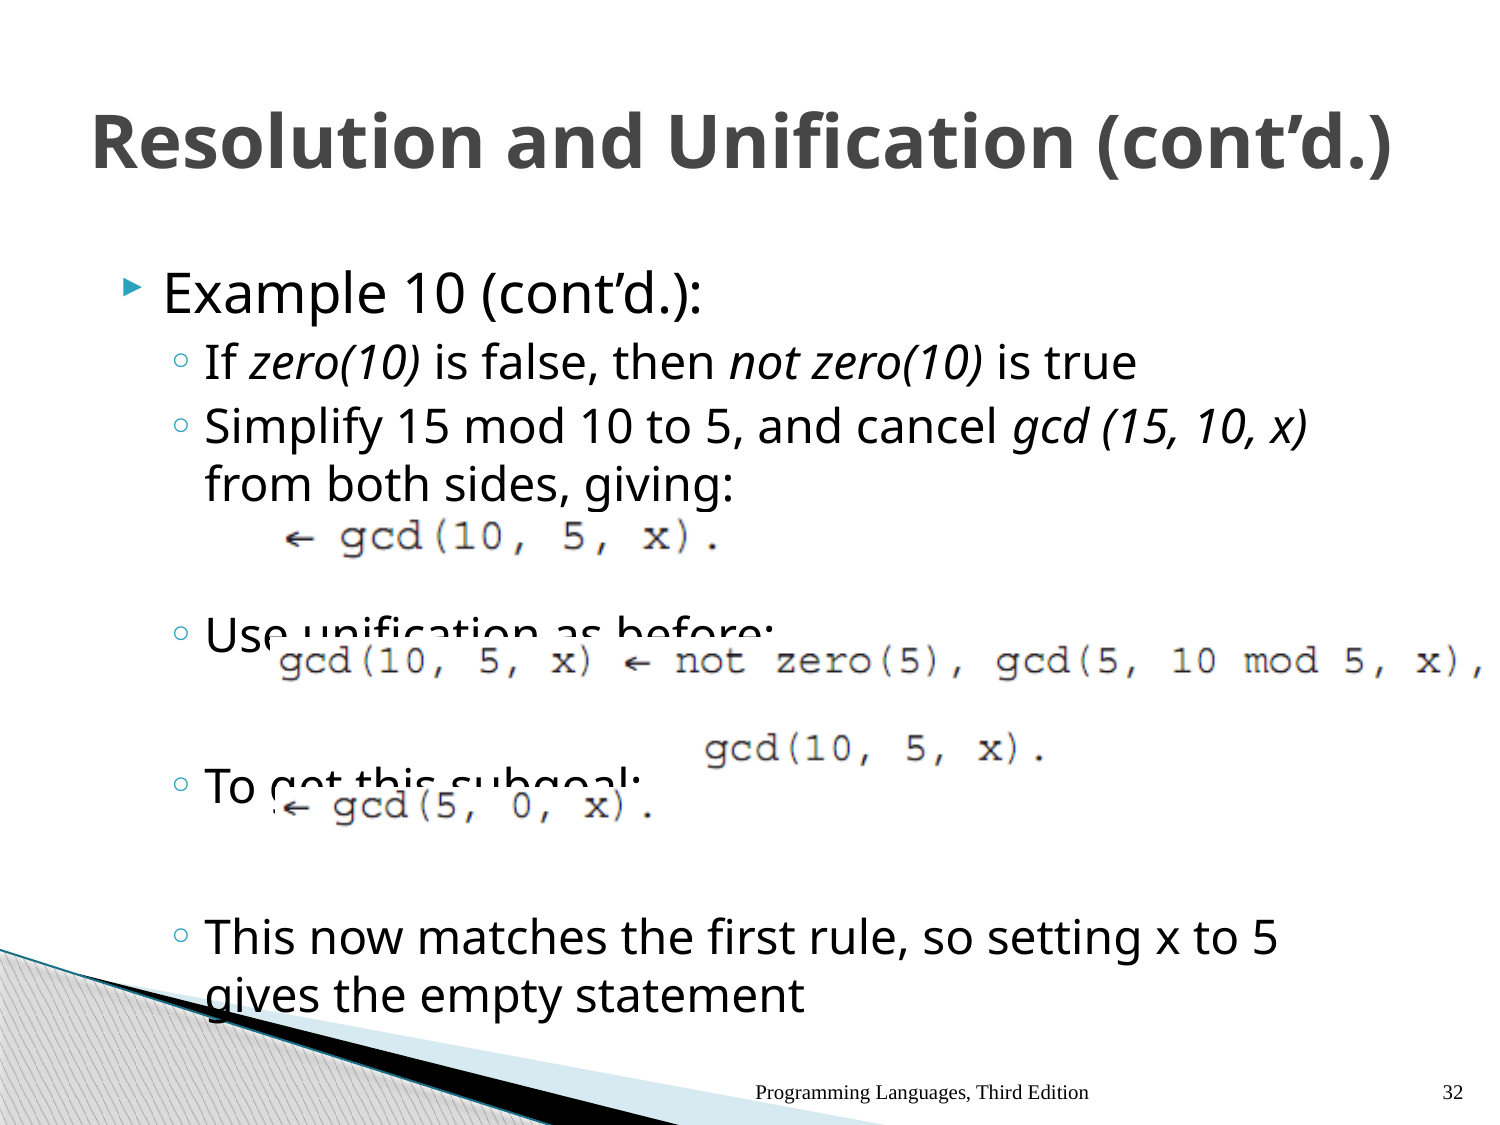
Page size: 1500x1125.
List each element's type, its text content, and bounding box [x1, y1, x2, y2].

list Example 10 (cont’d.): If zero(10) is false, then not zero(10) is true Simplify 15 mod 10 to 5, and cancel gcd (15, 10, x) from both sides, giving: Use unification as before: To get this subgoal: This now matches the first rule, so setting x to 5 gives the empty statement [87, 249, 1413, 1025]
picture [262, 512, 738, 569]
picture [687, 724, 1051, 776]
title Resolution and Unification (cont’d.) [75, 45, 1425, 233]
picture [274, 787, 667, 833]
picture [270, 637, 1500, 688]
footer Programming Languages, Third Edition [718, 1051, 1105, 1112]
slide_number 32 [1418, 1051, 1479, 1112]
